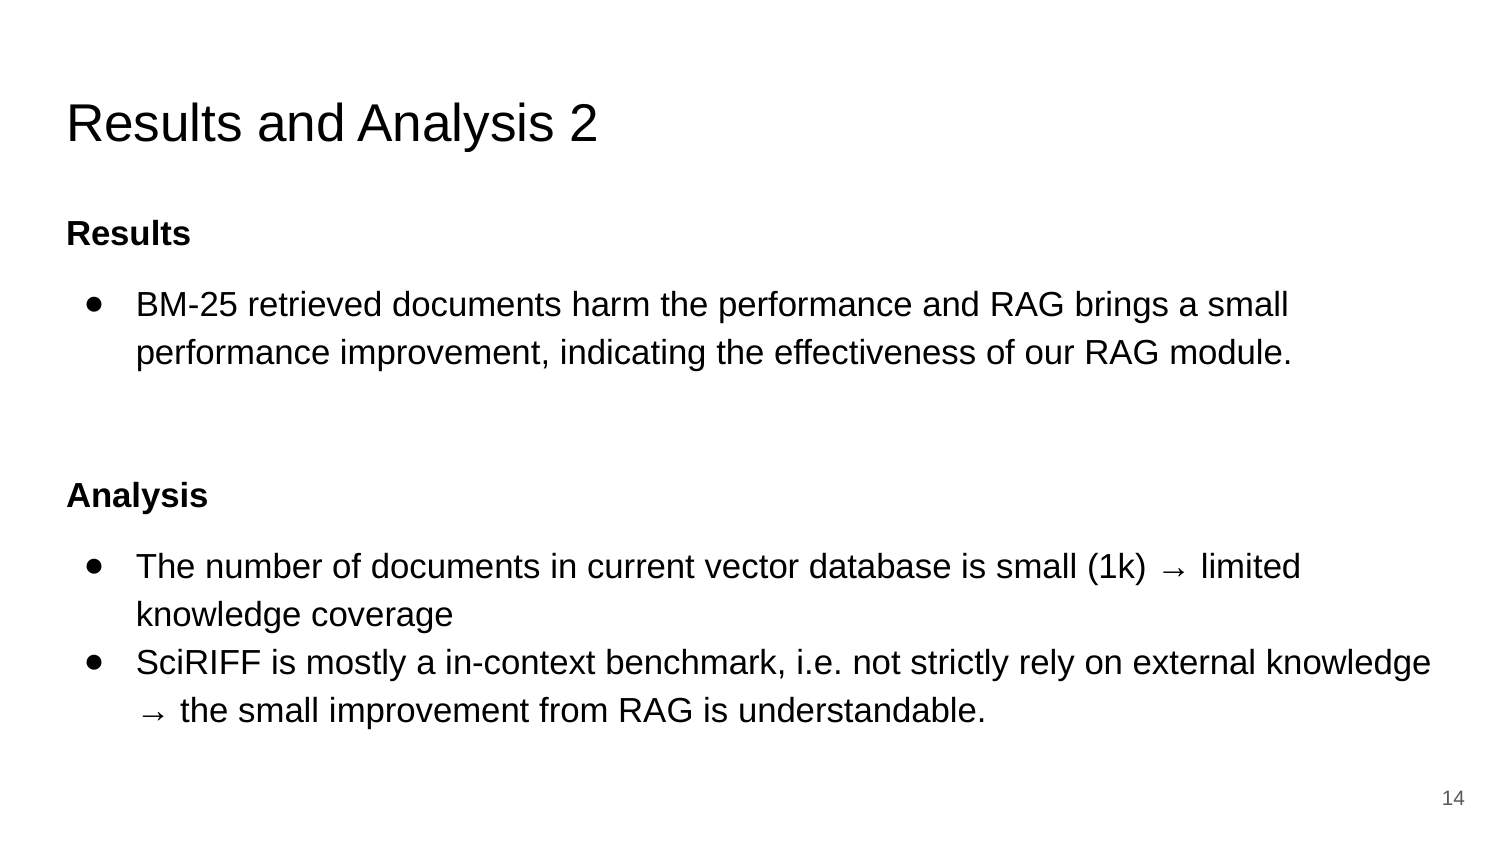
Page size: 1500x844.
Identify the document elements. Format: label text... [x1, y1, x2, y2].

slide_number ‹#› [1389, 764, 1480, 830]
list Results BM-25 retrieved documents harm the performance and RAG brings a small performance improvement, indicating the effectiveness of our RAG module. Analysis The number of documents in current vector database is small (1k) → limited knowledge coverage SciRIFF is mostly a in-context benchmark, i.e. not strictly rely on external knowledge → the small improvement from RAG is understandable. [51, 189, 1449, 750]
title Results and Analysis 2 [51, 72, 1449, 167]
